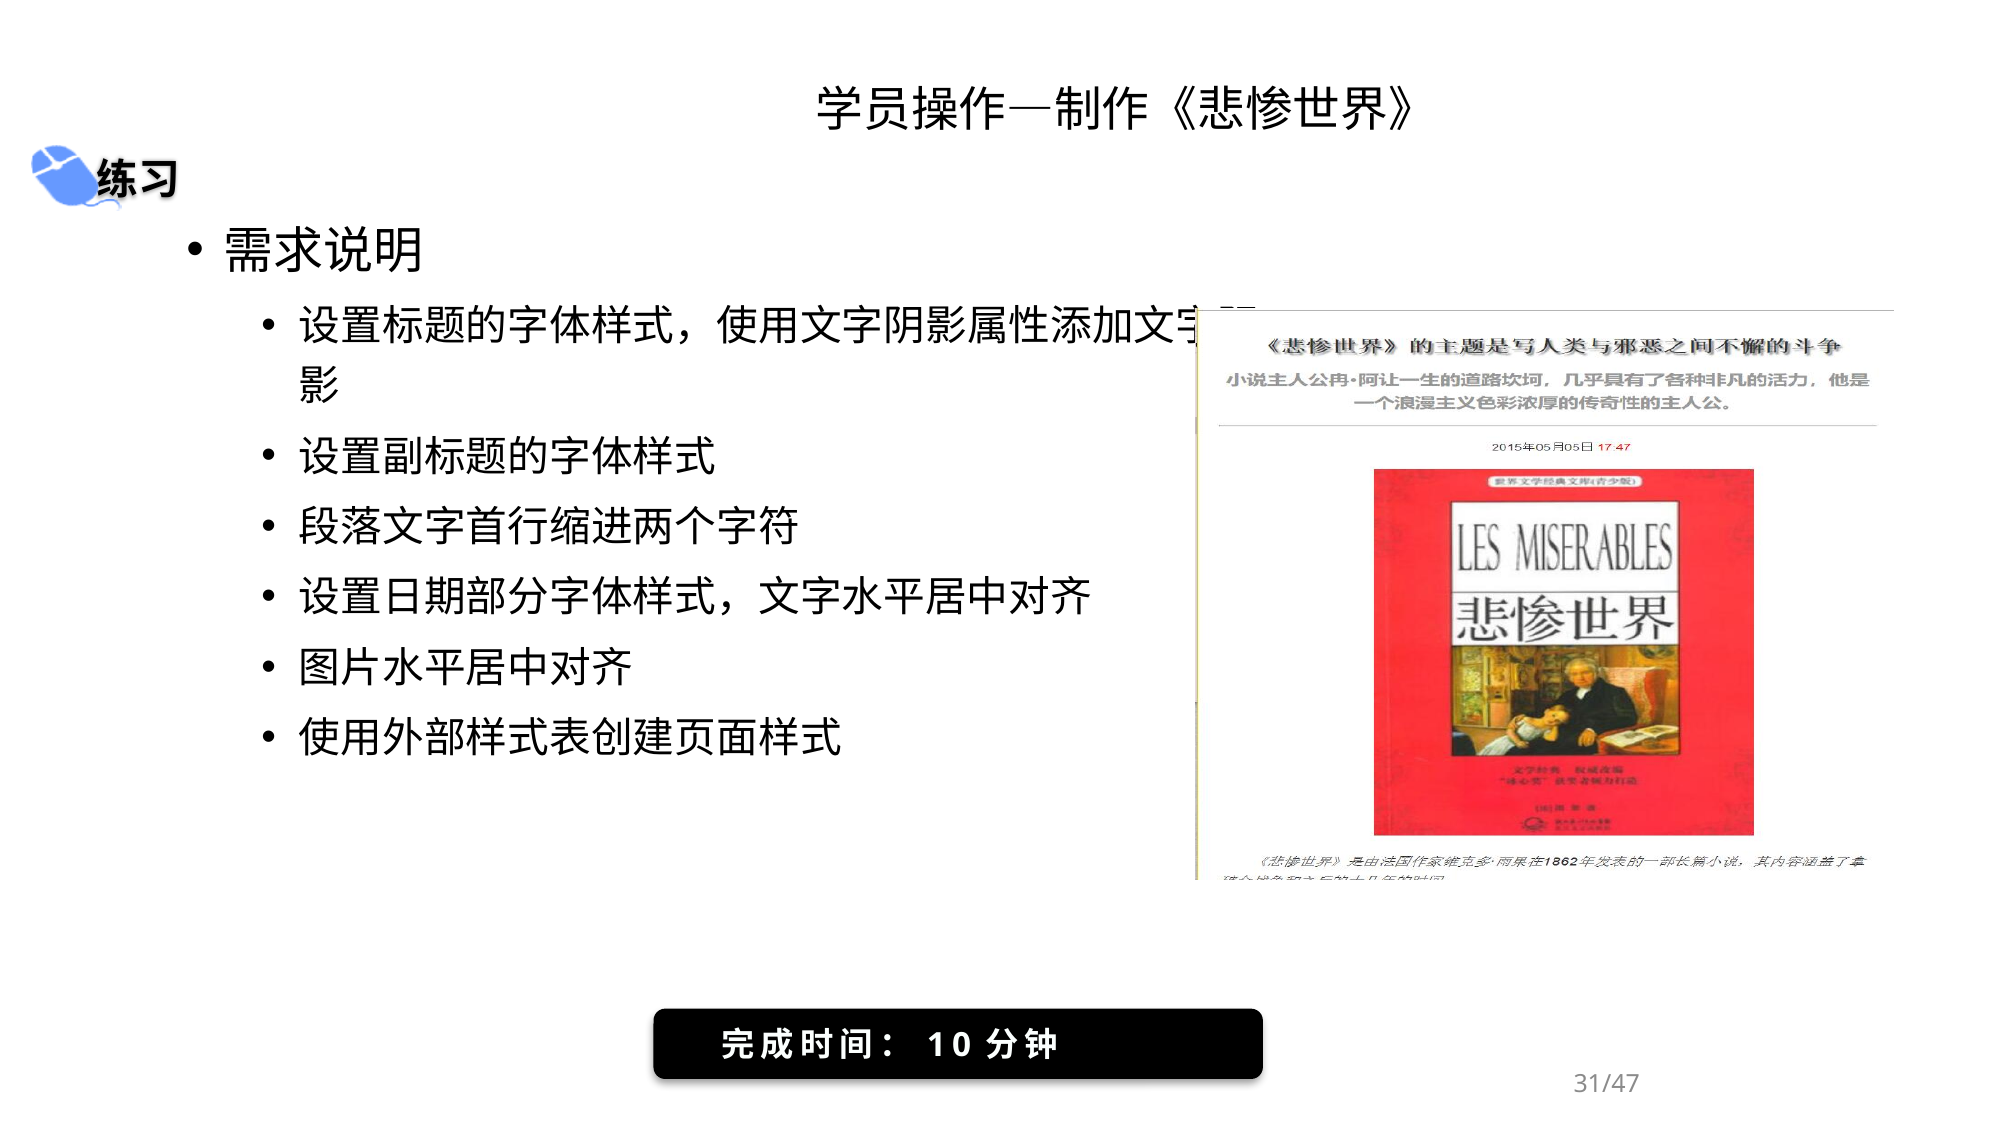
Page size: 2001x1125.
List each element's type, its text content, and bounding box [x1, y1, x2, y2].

title 学员操作—制作《悲惨世界》 [800, 58, 1967, 145]
slide_number /47 [1510, 1051, 1703, 1112]
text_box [31, 144, 197, 211]
list 需求说明 设置标题的字体样式，使用文字阴影属性添加文字阴影 设置副标题的字体样式 段落文字首行缩进两个字符 设置日期部分字体样式，文字水平居中对齐 图片水平居中对齐 使用外部样式表创建页面样式 [171, 199, 1300, 1043]
picture [1195, 308, 1894, 880]
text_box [653, 1008, 1263, 1079]
